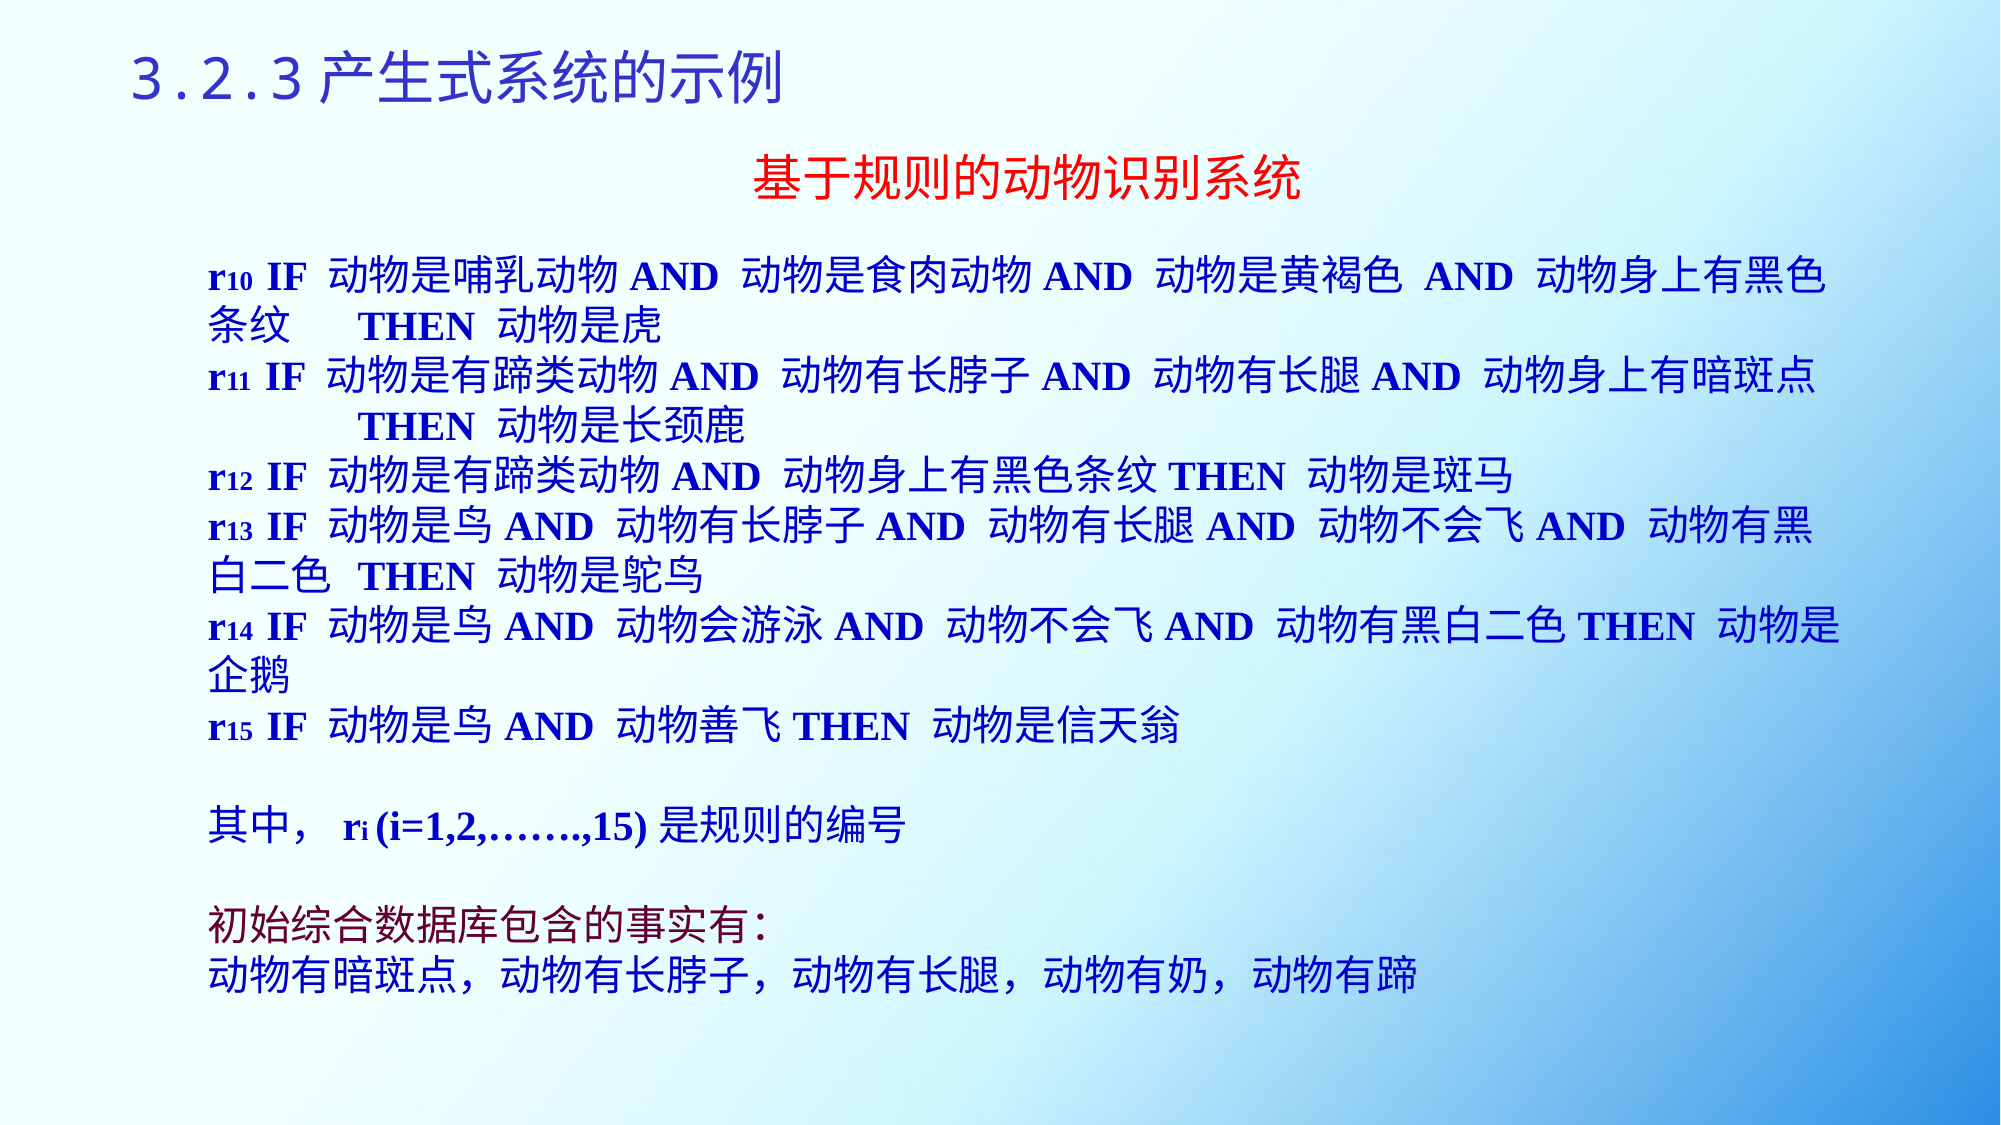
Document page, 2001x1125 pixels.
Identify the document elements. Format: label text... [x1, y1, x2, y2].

title 3.2.3产生式系统的示例 [114, 27, 1465, 135]
text_box 基于规则的动物识别系统 [737, 138, 1321, 214]
picture [0, 0, 2001, 1125]
text_box r10 IF 动物是哺乳动物AND 动物是食肉动物AND 动物是黄褐色 AND 动物身上有黑色条纹 THEN 动物是虎 r11 IF 动物是有蹄类动物AND 动物有长脖子AND 动物有长腿AND 动物身上有暗斑点 THEN 动物是长颈鹿 r12 IF 动物是有蹄类动物AND 动物身上有黑色条纹THEN 动物是斑马 r13 IF 动物是鸟AND 动物有长脖子AND 动物有长腿AND 动物不会飞AND 动物有黑白二色 THEN 动物是鸵鸟 r14 IF 动物是鸟AND 动物会游泳AND 动物不会飞AND 动物有黑白二色THEN 动物是企鹅 r15 IF 动物是鸟AND 动物善飞THEN 动物是信天翁 其中，ri (i=1,2,…….,15)是规则的编号 初始综合数据库包含的事实有： 动物有暗斑点，动物有长脖子，动物有长腿，动物有奶，动物有蹄 [192, 241, 1871, 1007]
